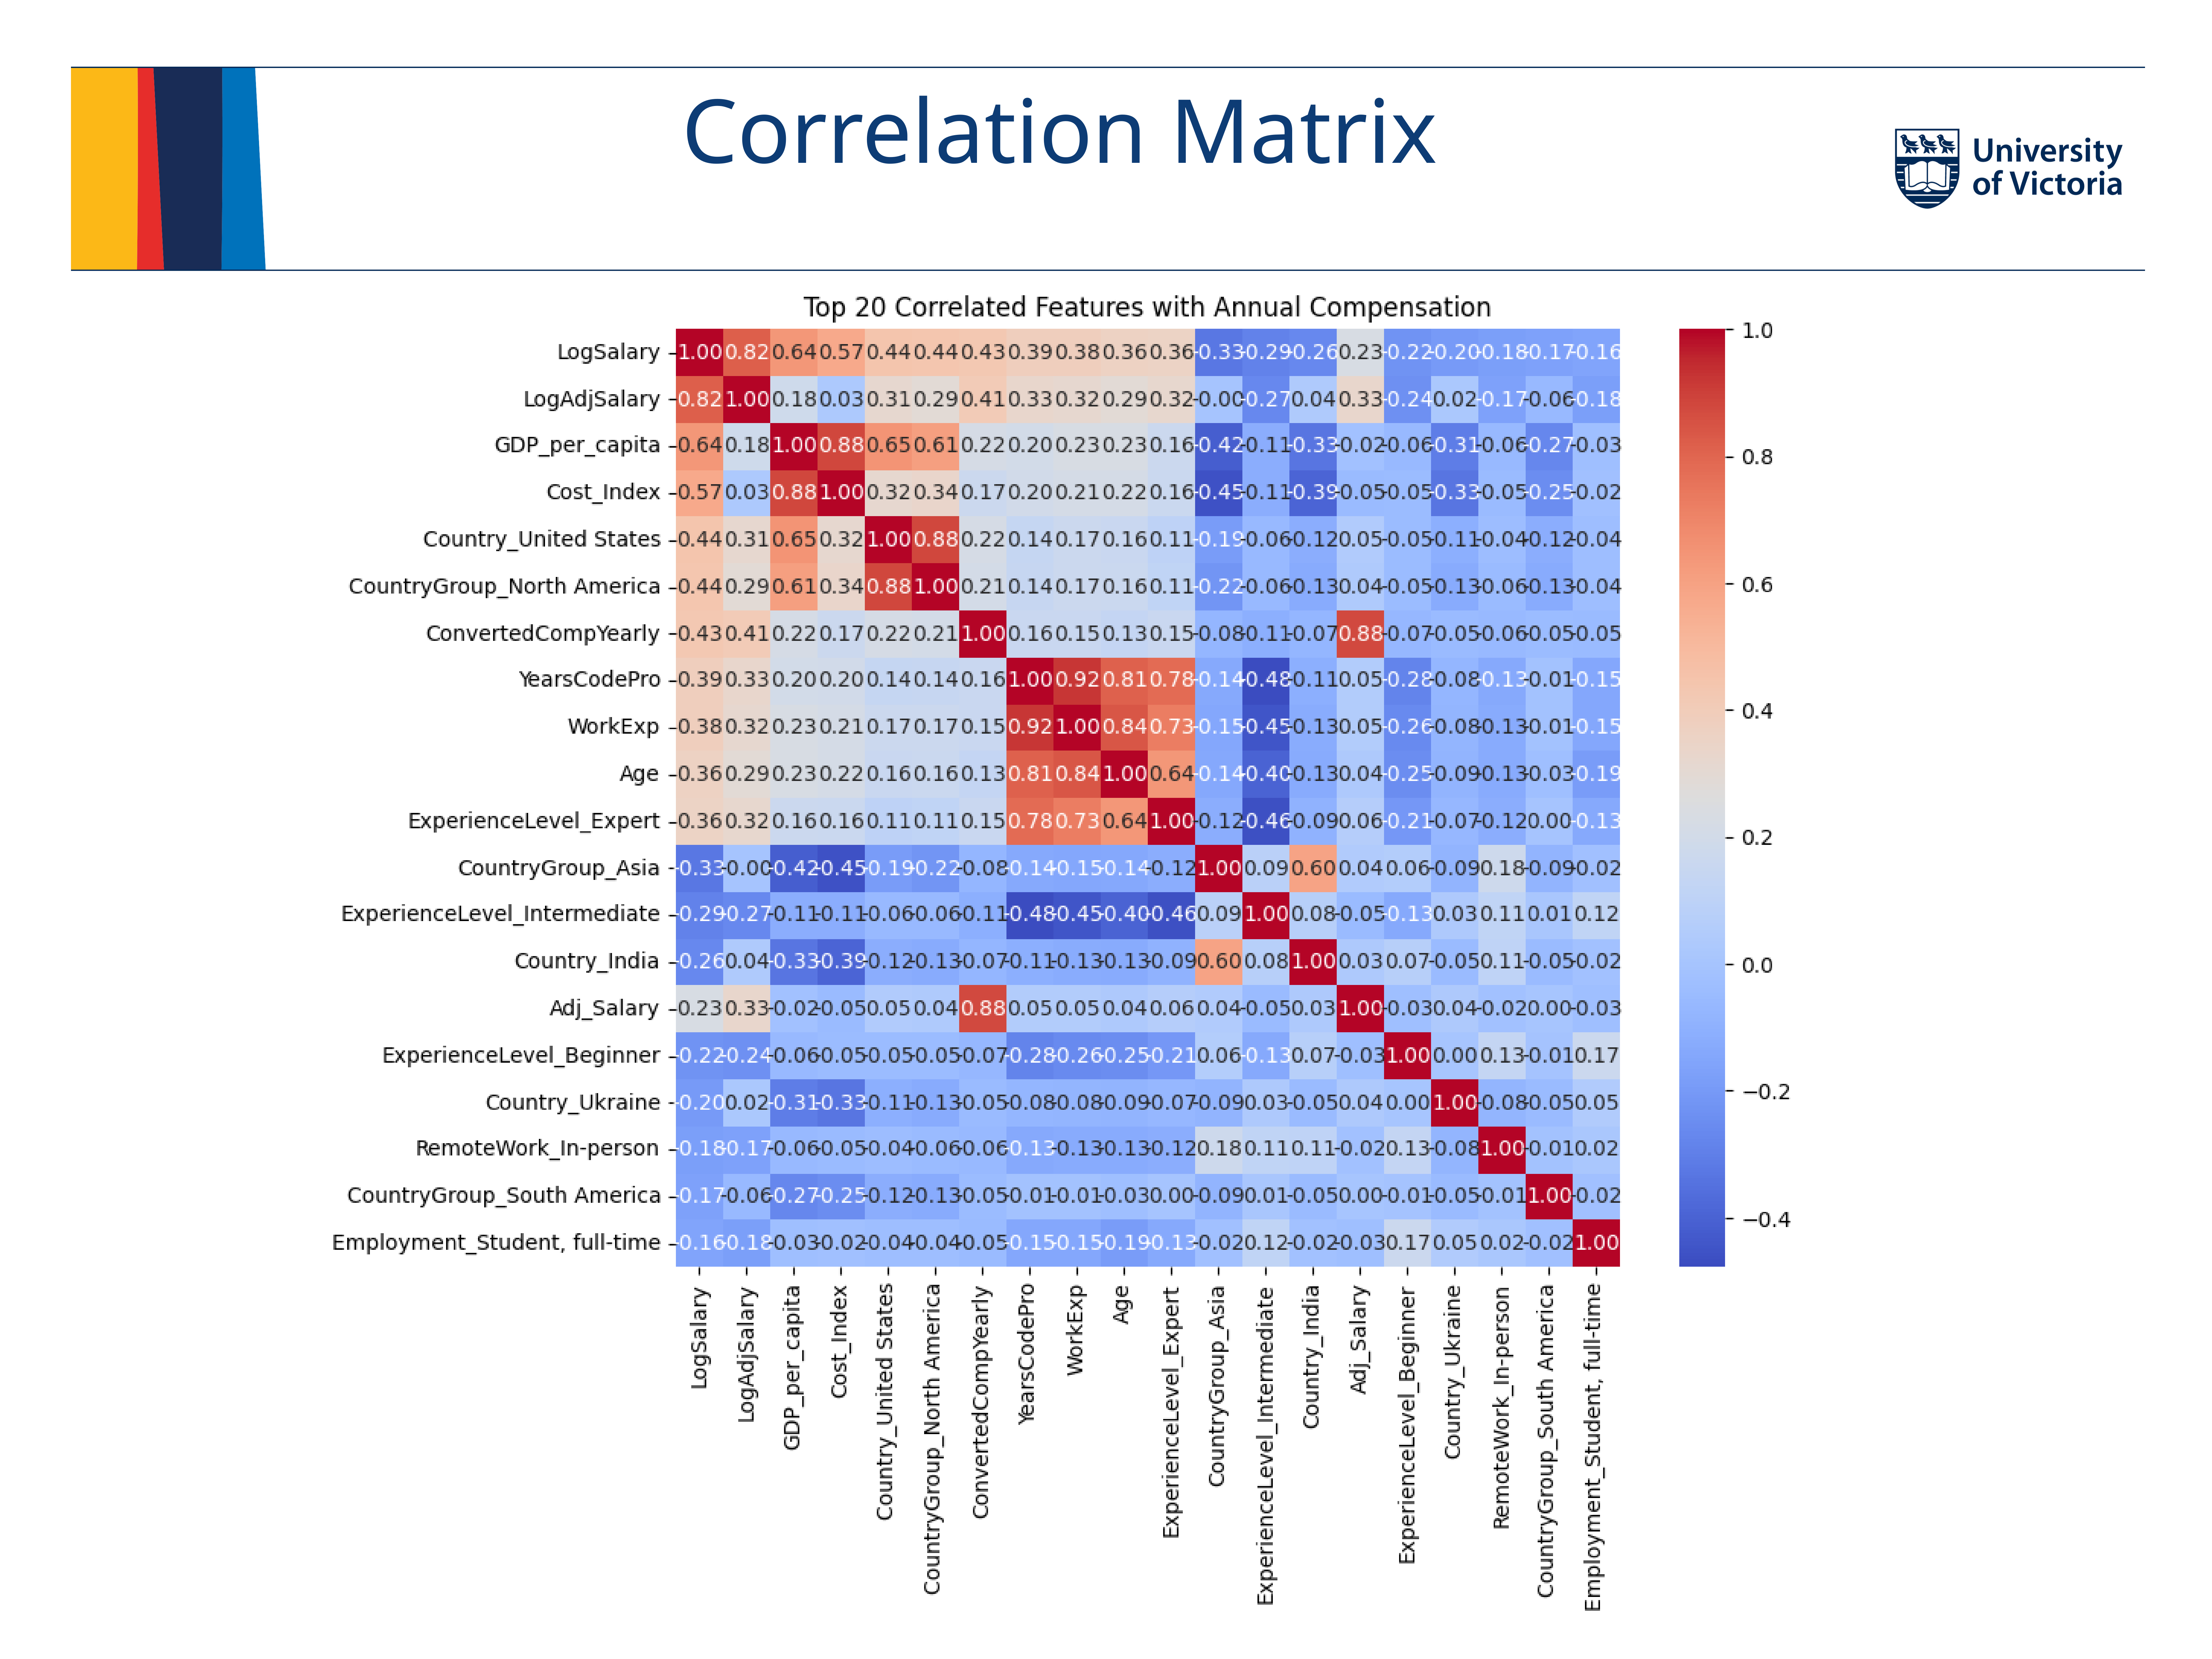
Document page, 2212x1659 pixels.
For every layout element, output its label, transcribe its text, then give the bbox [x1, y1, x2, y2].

picture [71, 67, 2145, 271]
picture [317, 280, 1806, 1626]
title Correlation Matrix [315, 72, 1804, 192]
